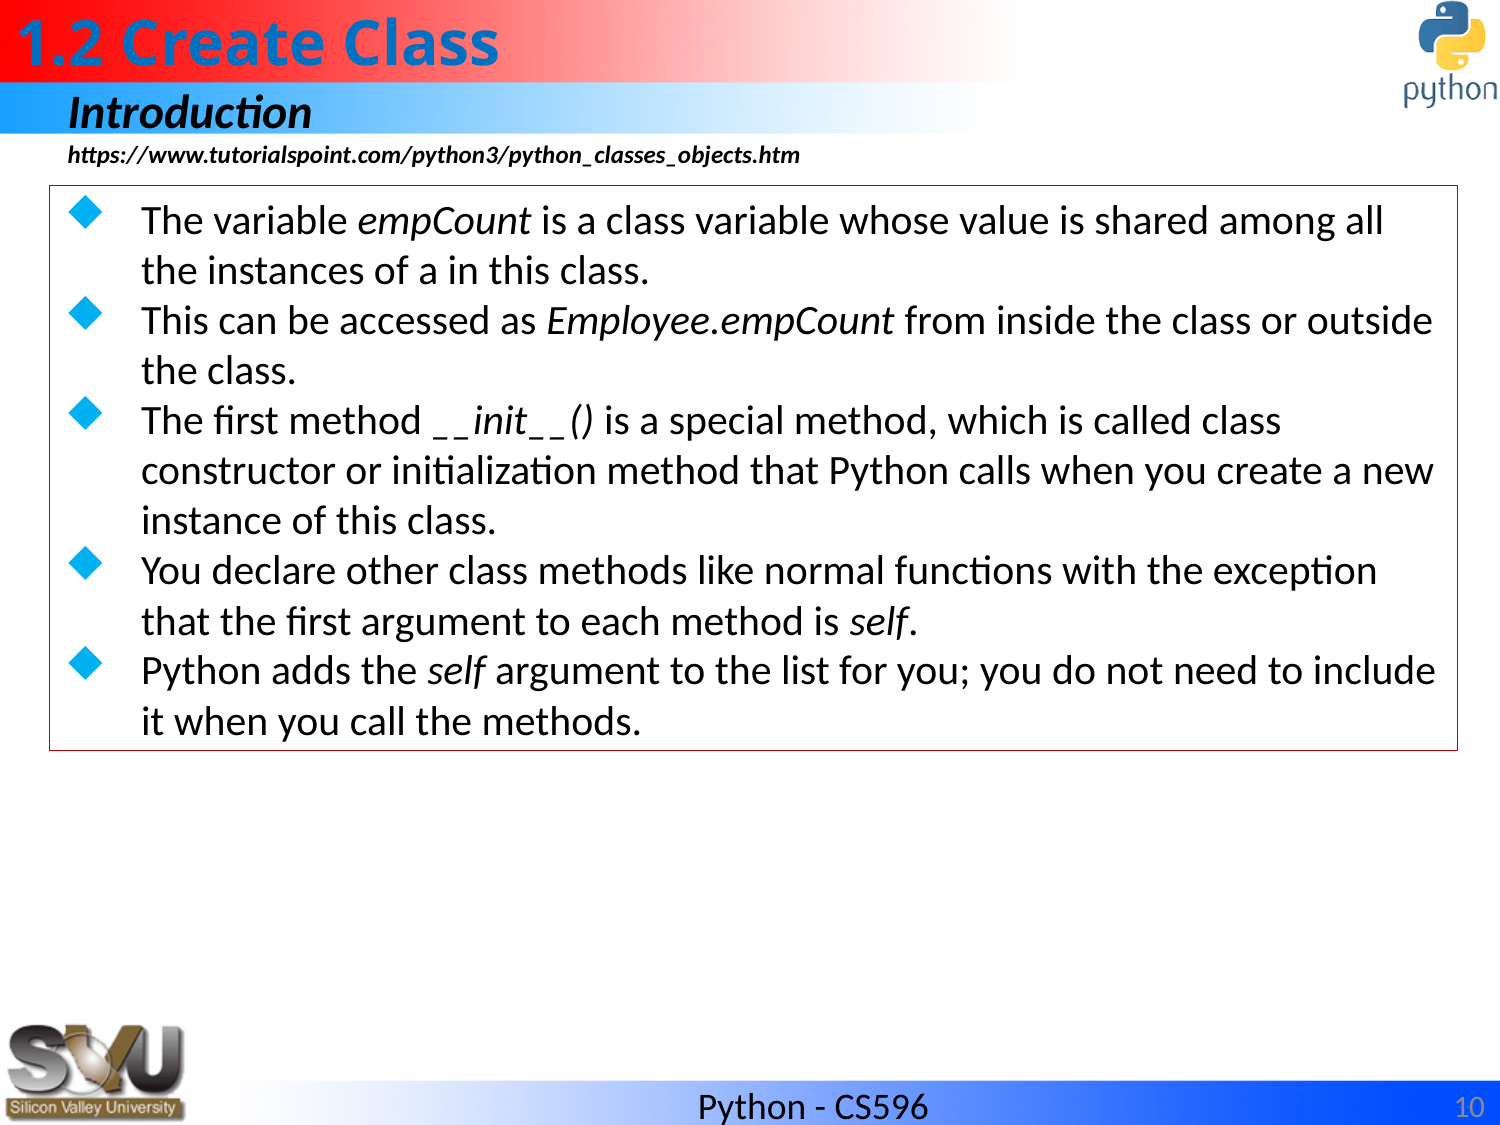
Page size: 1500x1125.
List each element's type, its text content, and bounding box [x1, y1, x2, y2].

text_box The variable empCount is a class variable whose value is shared among all the instances of a in this class. This can be accessed as Employee.empCount from inside the class or outside the class. The first method __init__() is a special method, which is called class constructor or initialization method that Python calls when you create a new instance of this class. You declare other class methods like normal functions with the exception that the first argument to each method is self. Python adds the self argument to the list for you; you do not need to include it when you call the methods. [49, 185, 1458, 751]
title 1.2 Create Class [0, 0, 1402, 95]
slide_number 10 [1162, 1074, 1500, 1125]
picture [0, 0, 1500, 1125]
text_box Python - CS596 [462, 1075, 1165, 1125]
text_box Introduction https://www.tutorialspoint.com/python3/python_classes_objects.htm [52, 73, 1008, 176]
